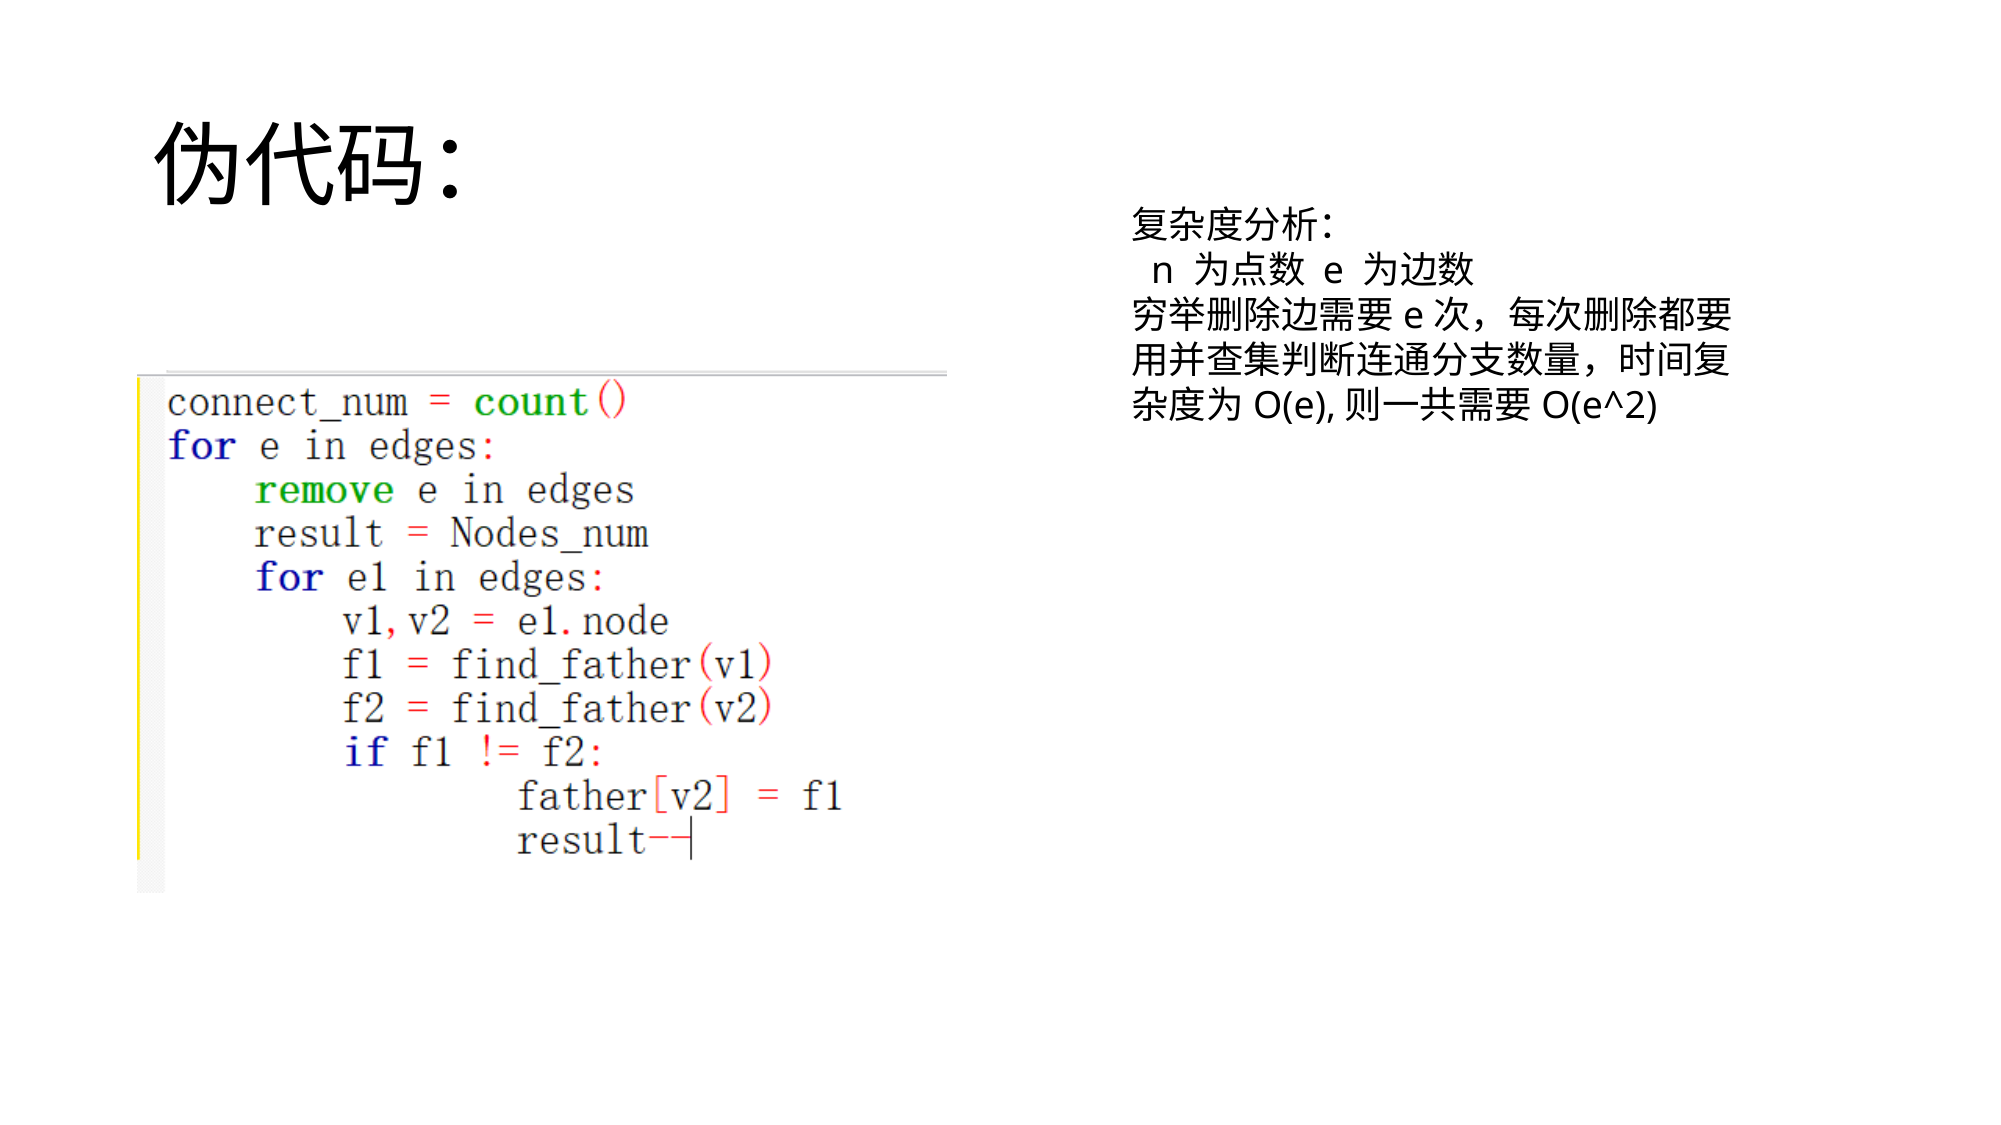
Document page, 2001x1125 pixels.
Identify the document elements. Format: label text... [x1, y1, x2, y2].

text_box 复杂度分析： n 为点数 e 为边数 穷举删除边需要e次，每次删除都要用并查集判断连通分支数量，时间复杂度为O(e),则一共需要O(e^2) [1116, 193, 1755, 479]
title 伪代码： [137, 59, 1863, 278]
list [137, 370, 947, 893]
